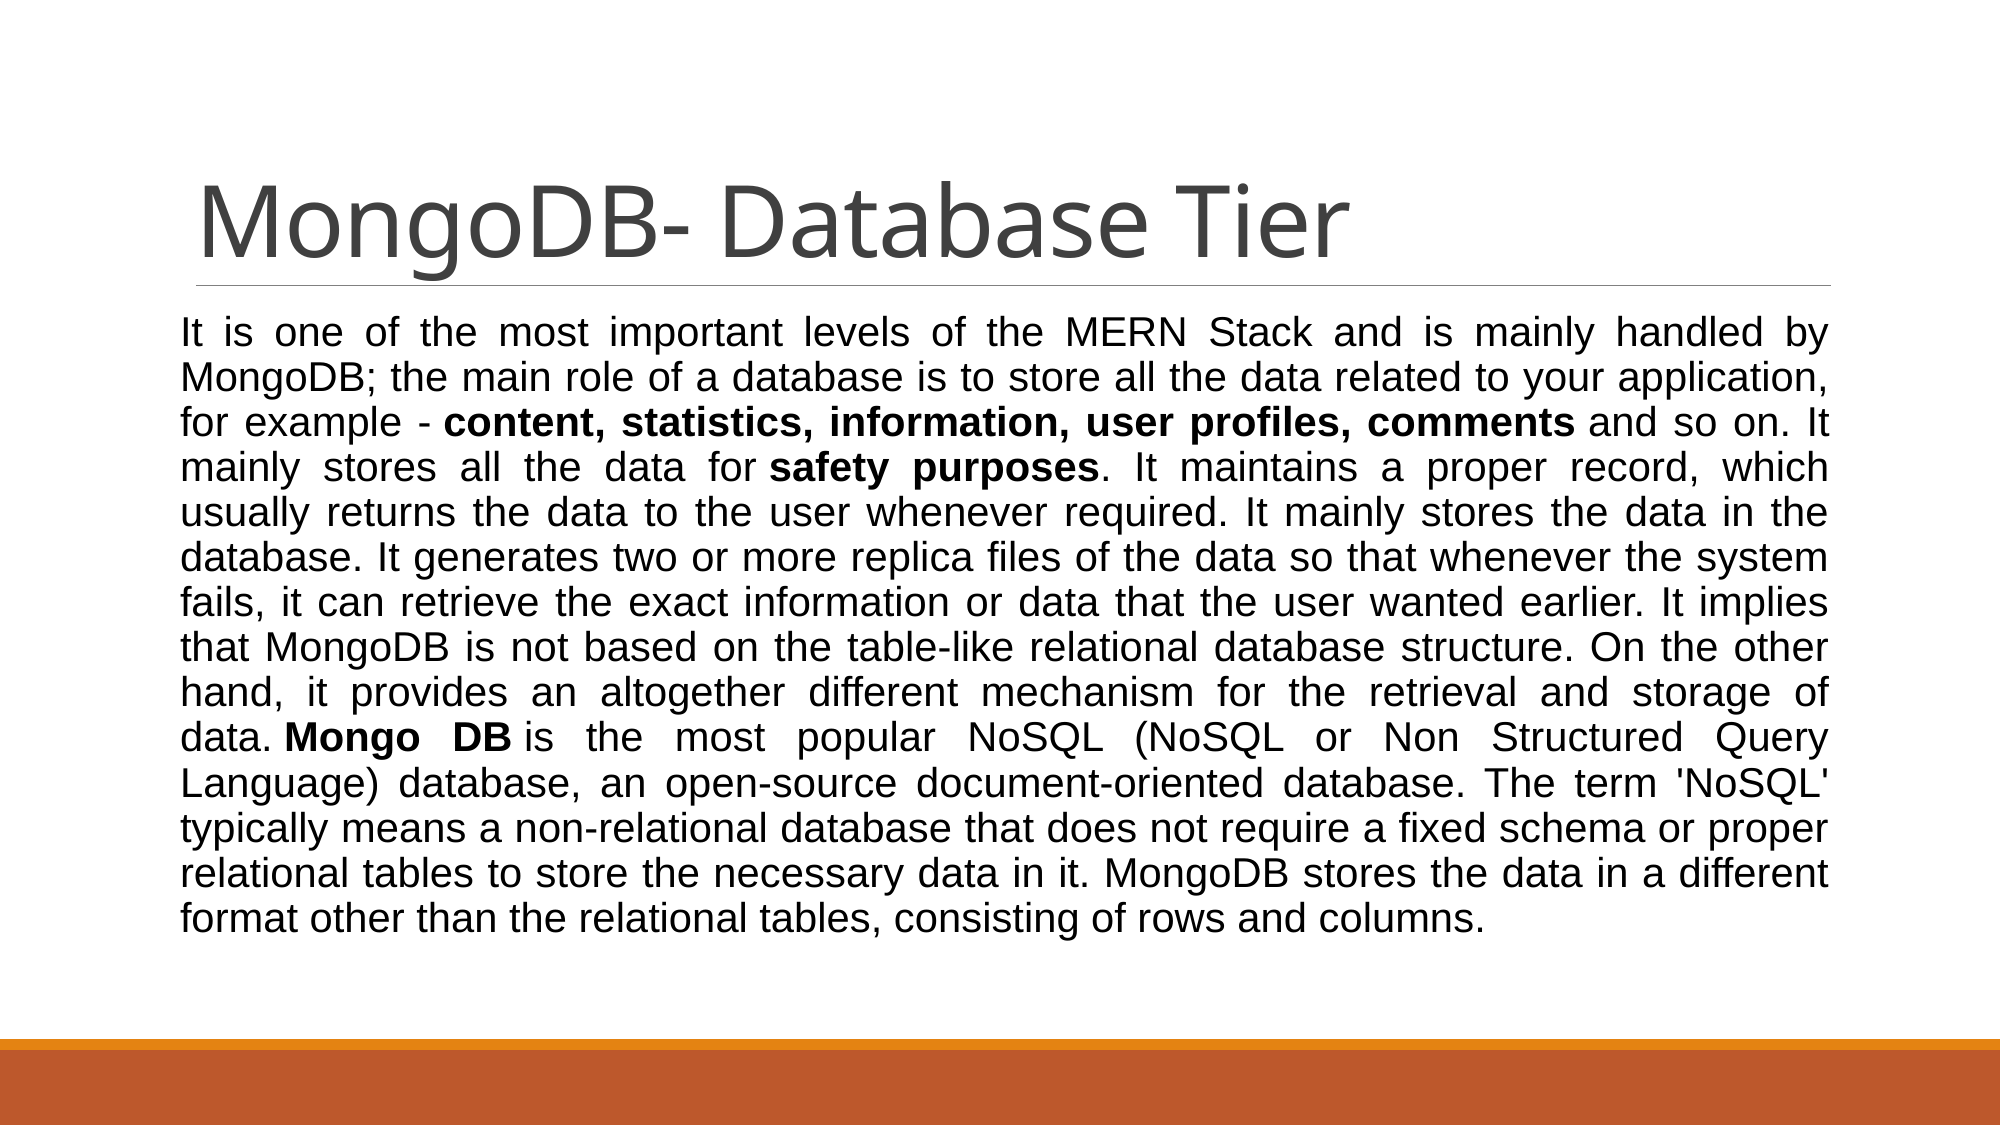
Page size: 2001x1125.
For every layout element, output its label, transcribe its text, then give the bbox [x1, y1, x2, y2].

title MongoDB- Database Tier [180, 47, 1830, 285]
list It is one of the most important levels of the MERN Stack and is mainly handled by MongoDB; the main role of a database is to store all the data related to your application, for example - content, statistics, information, user profiles, comments and so on. It mainly stores all the data for safety purposes. It maintains a proper record, which usually returns the data to the user whenever required. It mainly stores the data in the database. It generates two or more replica files of the data so that whenever the system fails, it can retrieve the exact information or data that the user wanted earlier. It implies that MongoDB is not based on the table-like relational database structure. On the other hand, it provides an altogether different mechanism for the retrieval and storage of data. Mongo DB is the most popular NoSQL (NoSQL or Non Structured Query Language) database, an open-source document-oriented database. The term 'NoSQL' typically means a non-relational database that does not require a fixed schema or proper relational tables to store the necessary data in it. MongoDB stores the data in a different format other than the relational tables, consisting of rows and columns. [179, 302, 1830, 963]
